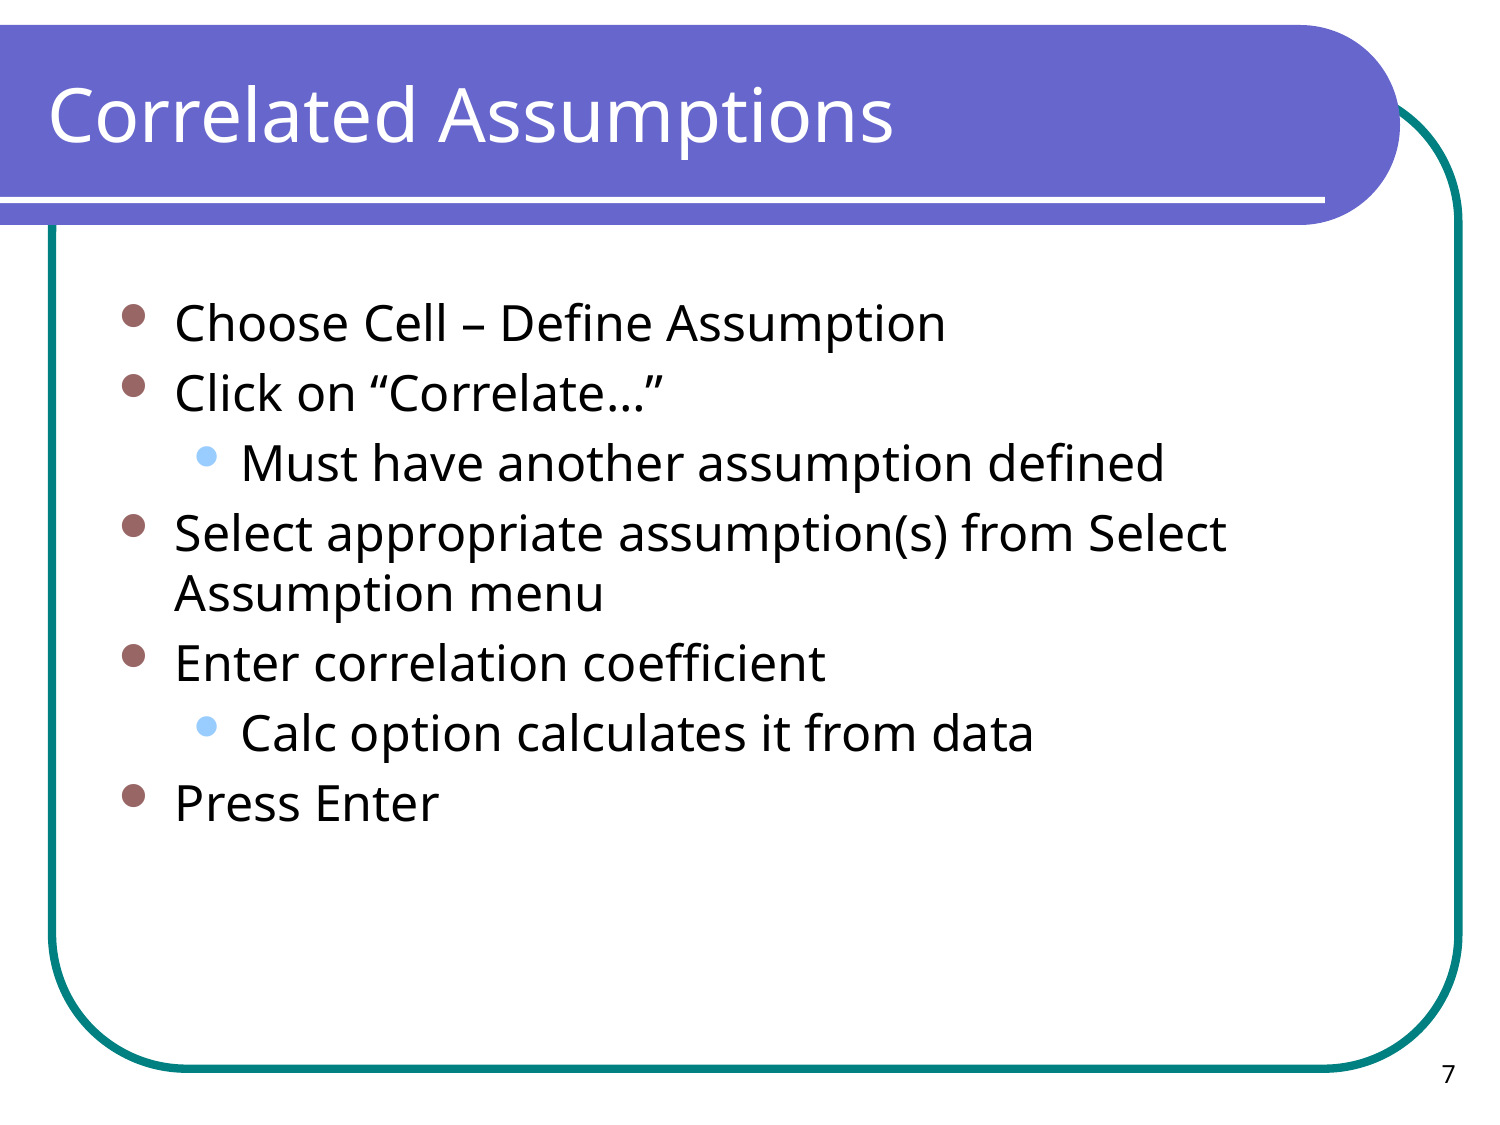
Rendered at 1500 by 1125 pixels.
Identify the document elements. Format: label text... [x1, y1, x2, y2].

title Correlated Assumptions [32, 37, 1347, 188]
slide_number 7 [1120, 1024, 1472, 1101]
list Choose Cell – Define Assumption Click on “Correlate…” Must have another assumption defined Select appropriate assumption(s) from Select Assumption menu Enter correlation coefficient Calc option calculates it from data Press Enter [103, 283, 1410, 921]
